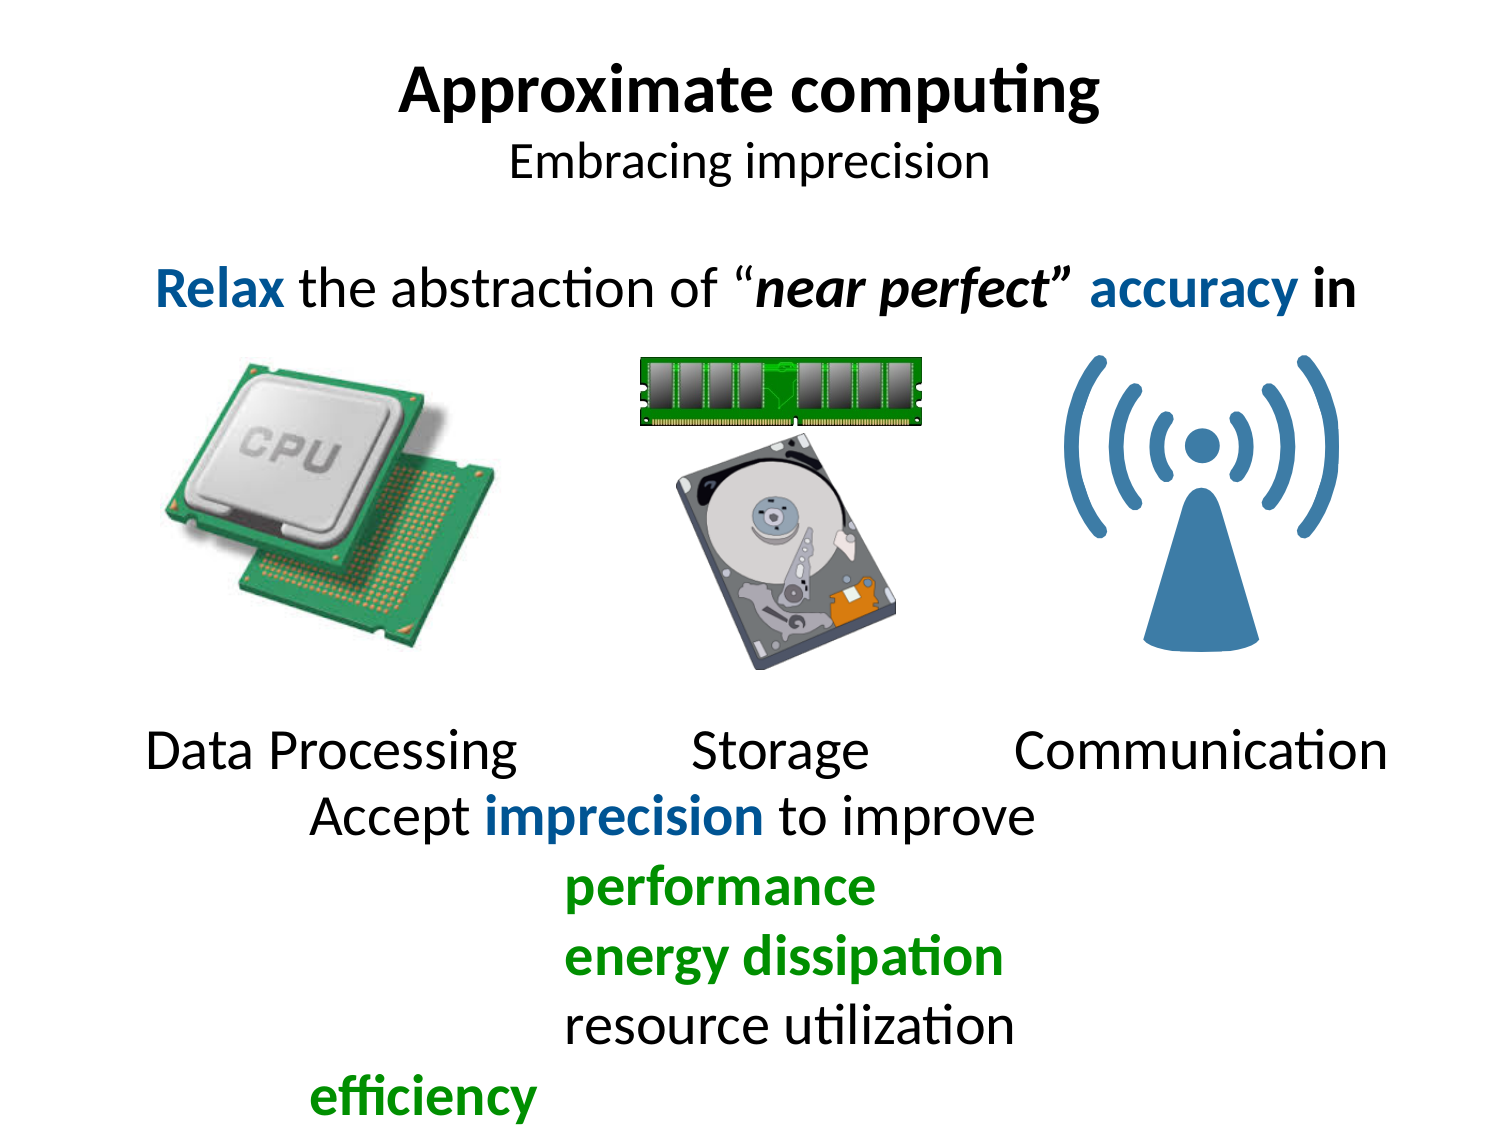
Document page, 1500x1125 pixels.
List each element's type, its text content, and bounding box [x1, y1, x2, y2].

text_box Accept imprecision to improve performance energy dissipation resource utilization efficiency [292, 816, 1208, 1088]
text_box Communication [999, 703, 1404, 789]
text_box Relax the abstraction of “near perfect” accuracy in [138, 229, 1378, 339]
text_box Storage [676, 703, 886, 789]
text_box Data Processing [130, 703, 534, 789]
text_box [640, 357, 922, 670]
picture [160, 357, 504, 652]
picture [1064, 355, 1340, 652]
title Approximate computing Embracing imprecision [103, 34, 1397, 198]
